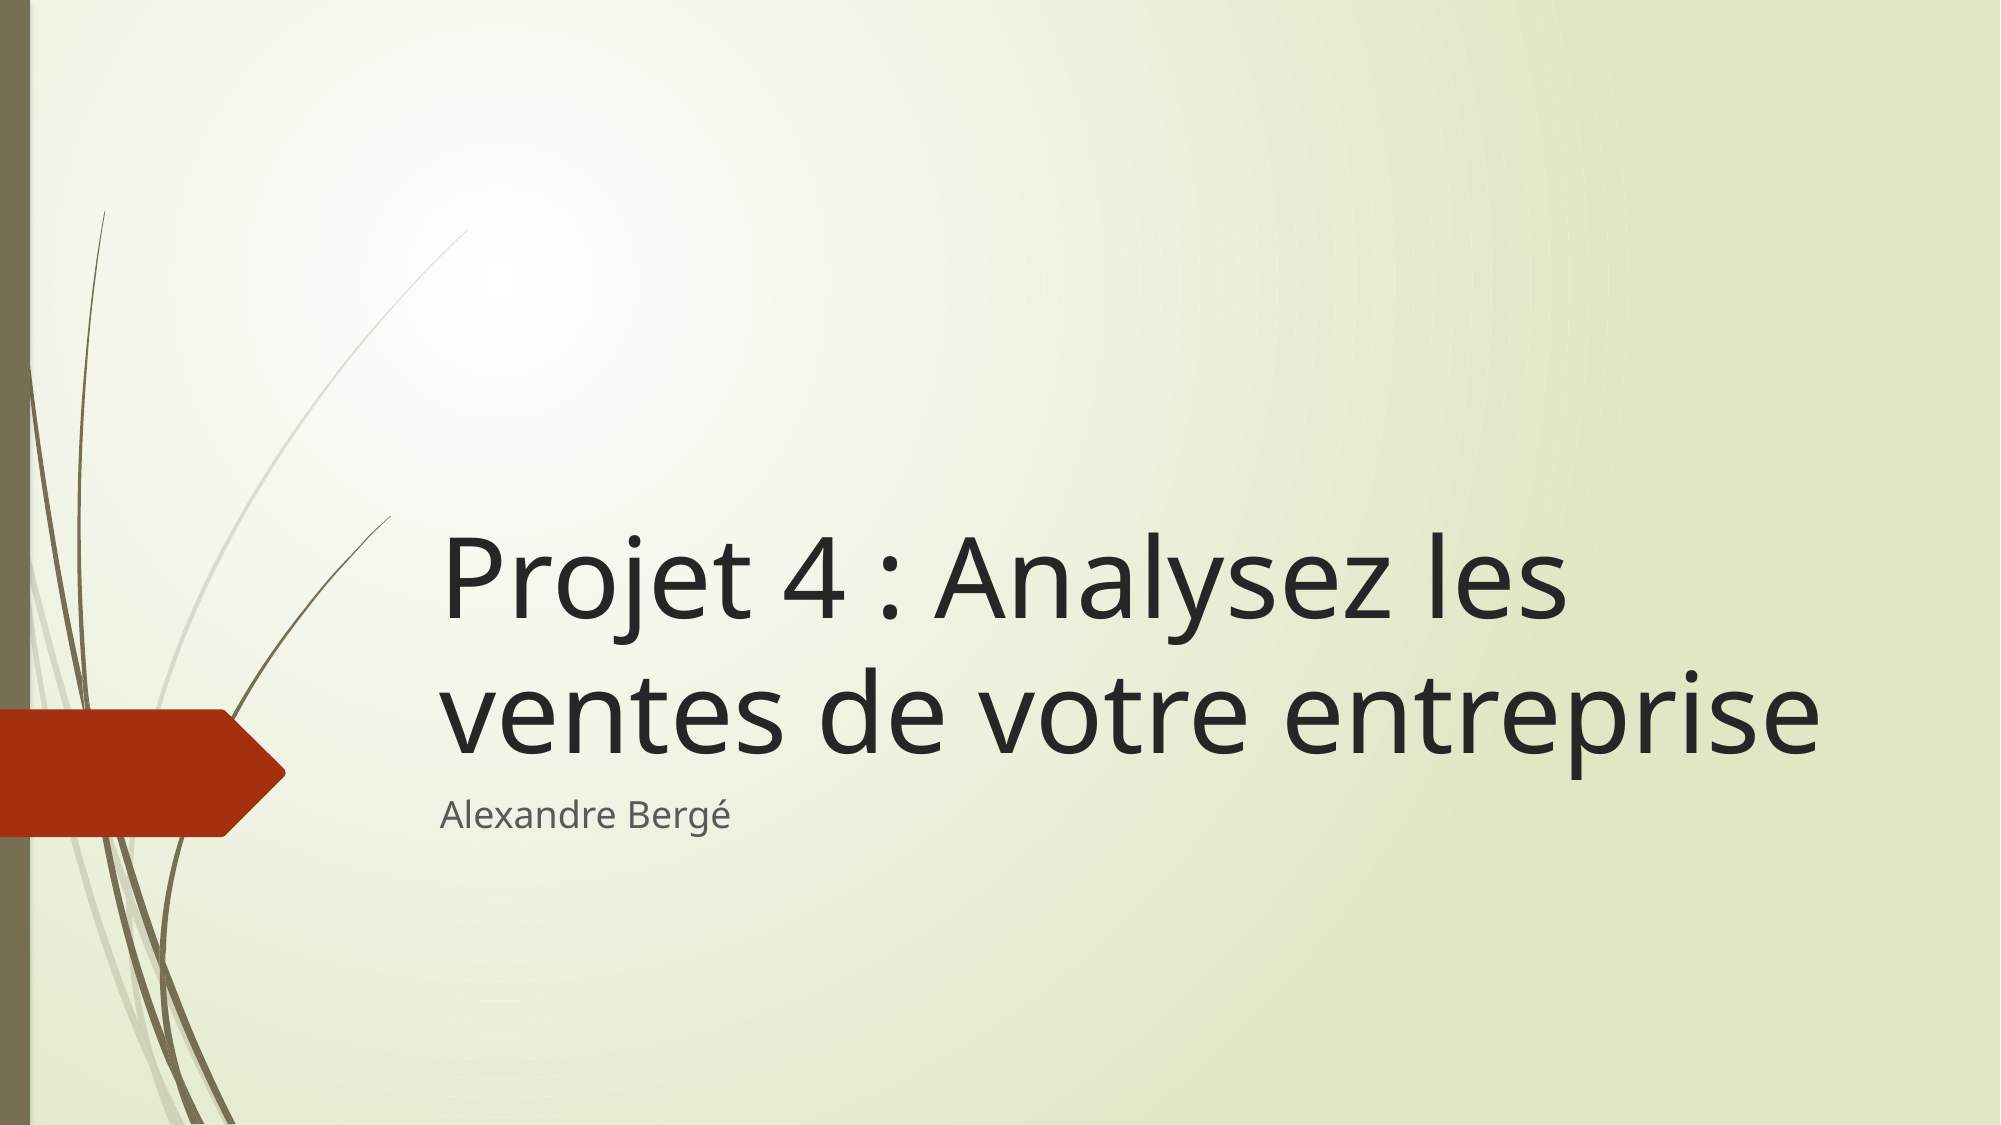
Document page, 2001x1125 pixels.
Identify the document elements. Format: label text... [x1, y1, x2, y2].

subtitle Alexandre Bergé [424, 783, 1888, 969]
title Projet 4 : Analysez les ventes de votre entreprise [424, 412, 1888, 783]
